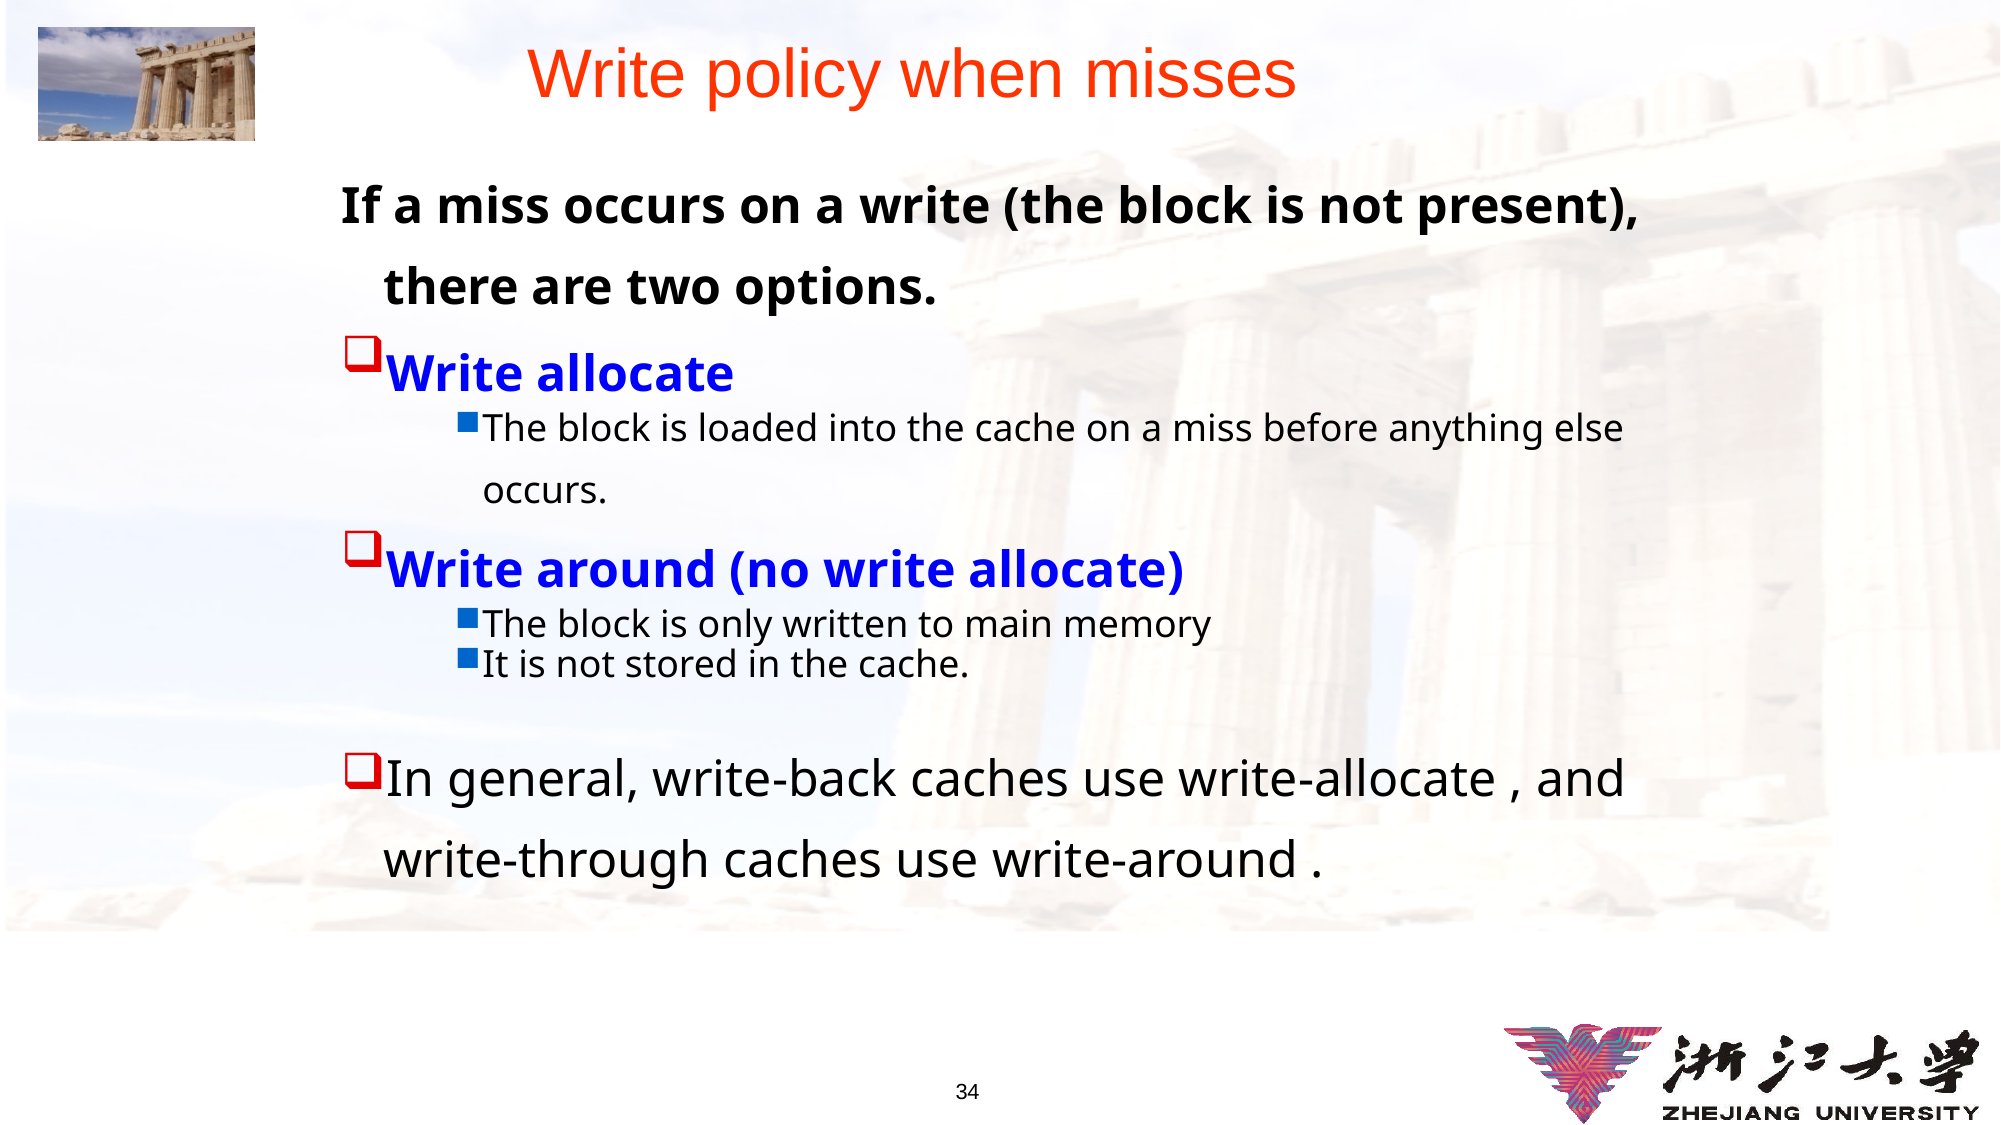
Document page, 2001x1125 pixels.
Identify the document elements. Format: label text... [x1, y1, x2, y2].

picture [0, 0, 2001, 1125]
title Write policy when misses [513, 0, 1698, 140]
list If a miss occurs on a write (the block is not present), there are two options. Write allocate The block is loaded into the cache on a miss before anything else occurs. Write around (no write allocate) The block is only written to main memory It is not stored in the cache. In general, write-back caches use write-allocate , and write-through caches use write-around . [326, 172, 1715, 1011]
